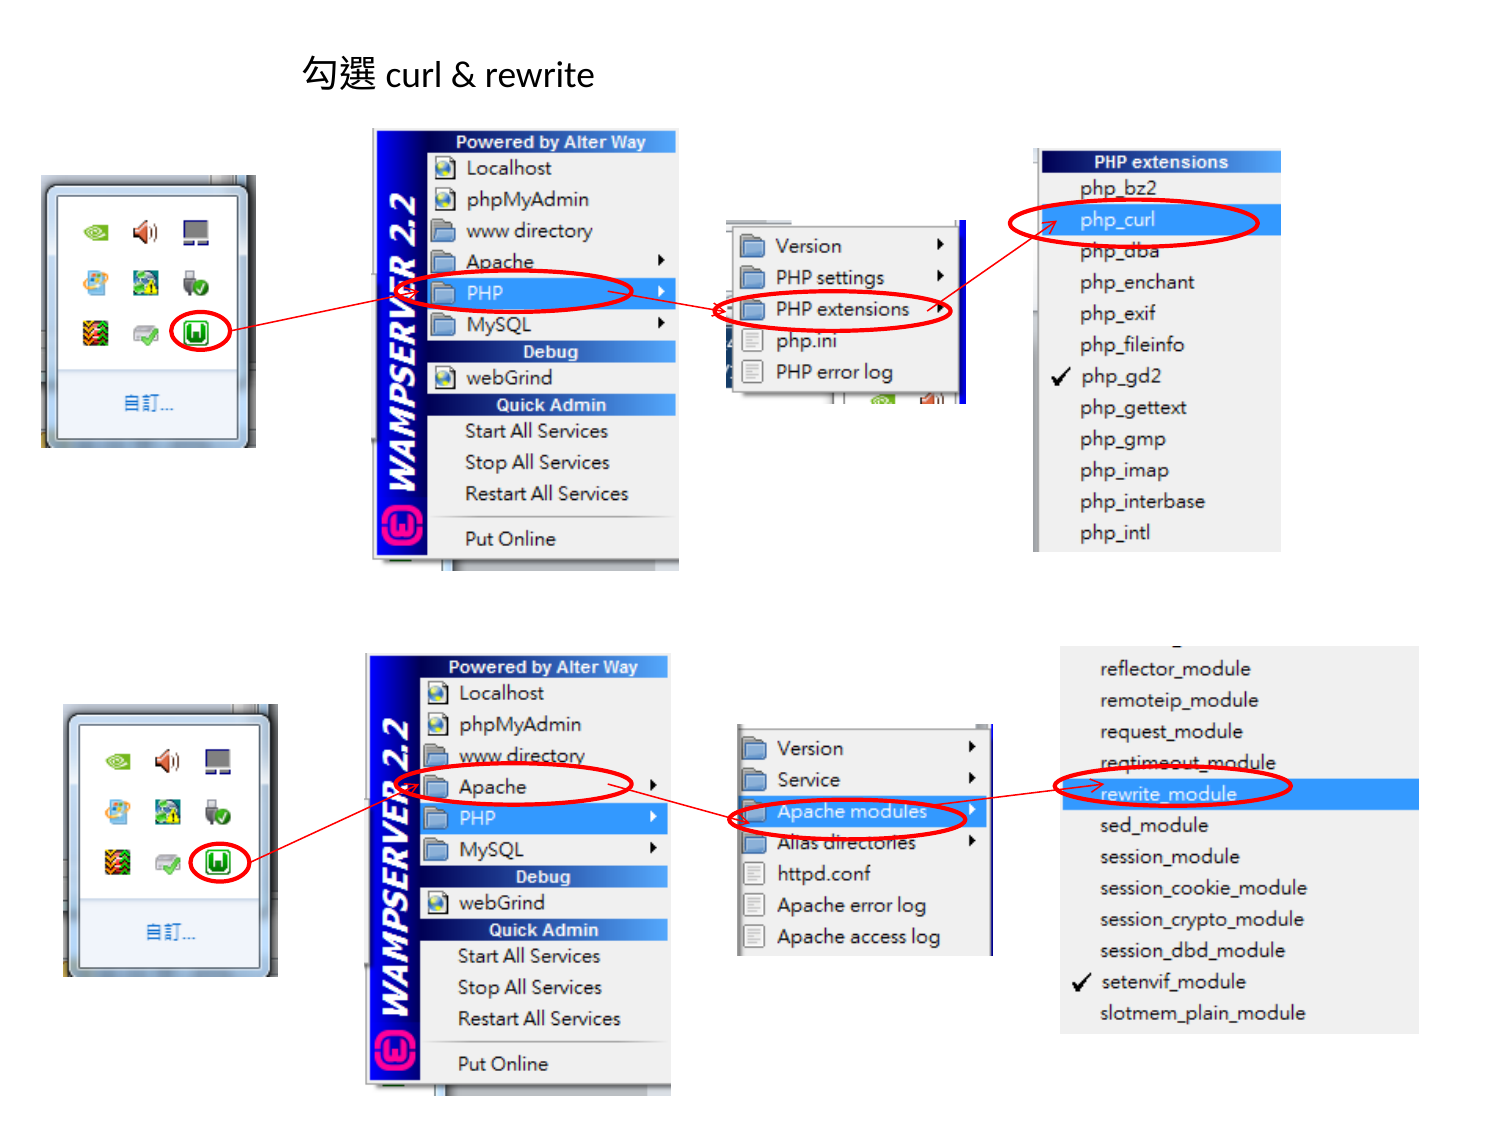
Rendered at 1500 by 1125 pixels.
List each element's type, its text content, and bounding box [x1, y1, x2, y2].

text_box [249, 783, 420, 863]
picture [364, 653, 672, 1097]
picture [371, 128, 679, 572]
picture [63, 703, 279, 977]
picture [726, 220, 966, 404]
picture [1060, 646, 1419, 1035]
picture [1033, 147, 1281, 552]
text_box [926, 783, 1105, 807]
text_box [1009, 208, 1028, 218]
picture [41, 175, 256, 449]
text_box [607, 290, 727, 313]
picture [737, 724, 993, 956]
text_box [926, 220, 1058, 312]
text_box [229, 290, 420, 332]
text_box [607, 783, 751, 824]
text_box 勾選curl & rewrite [286, 42, 611, 103]
